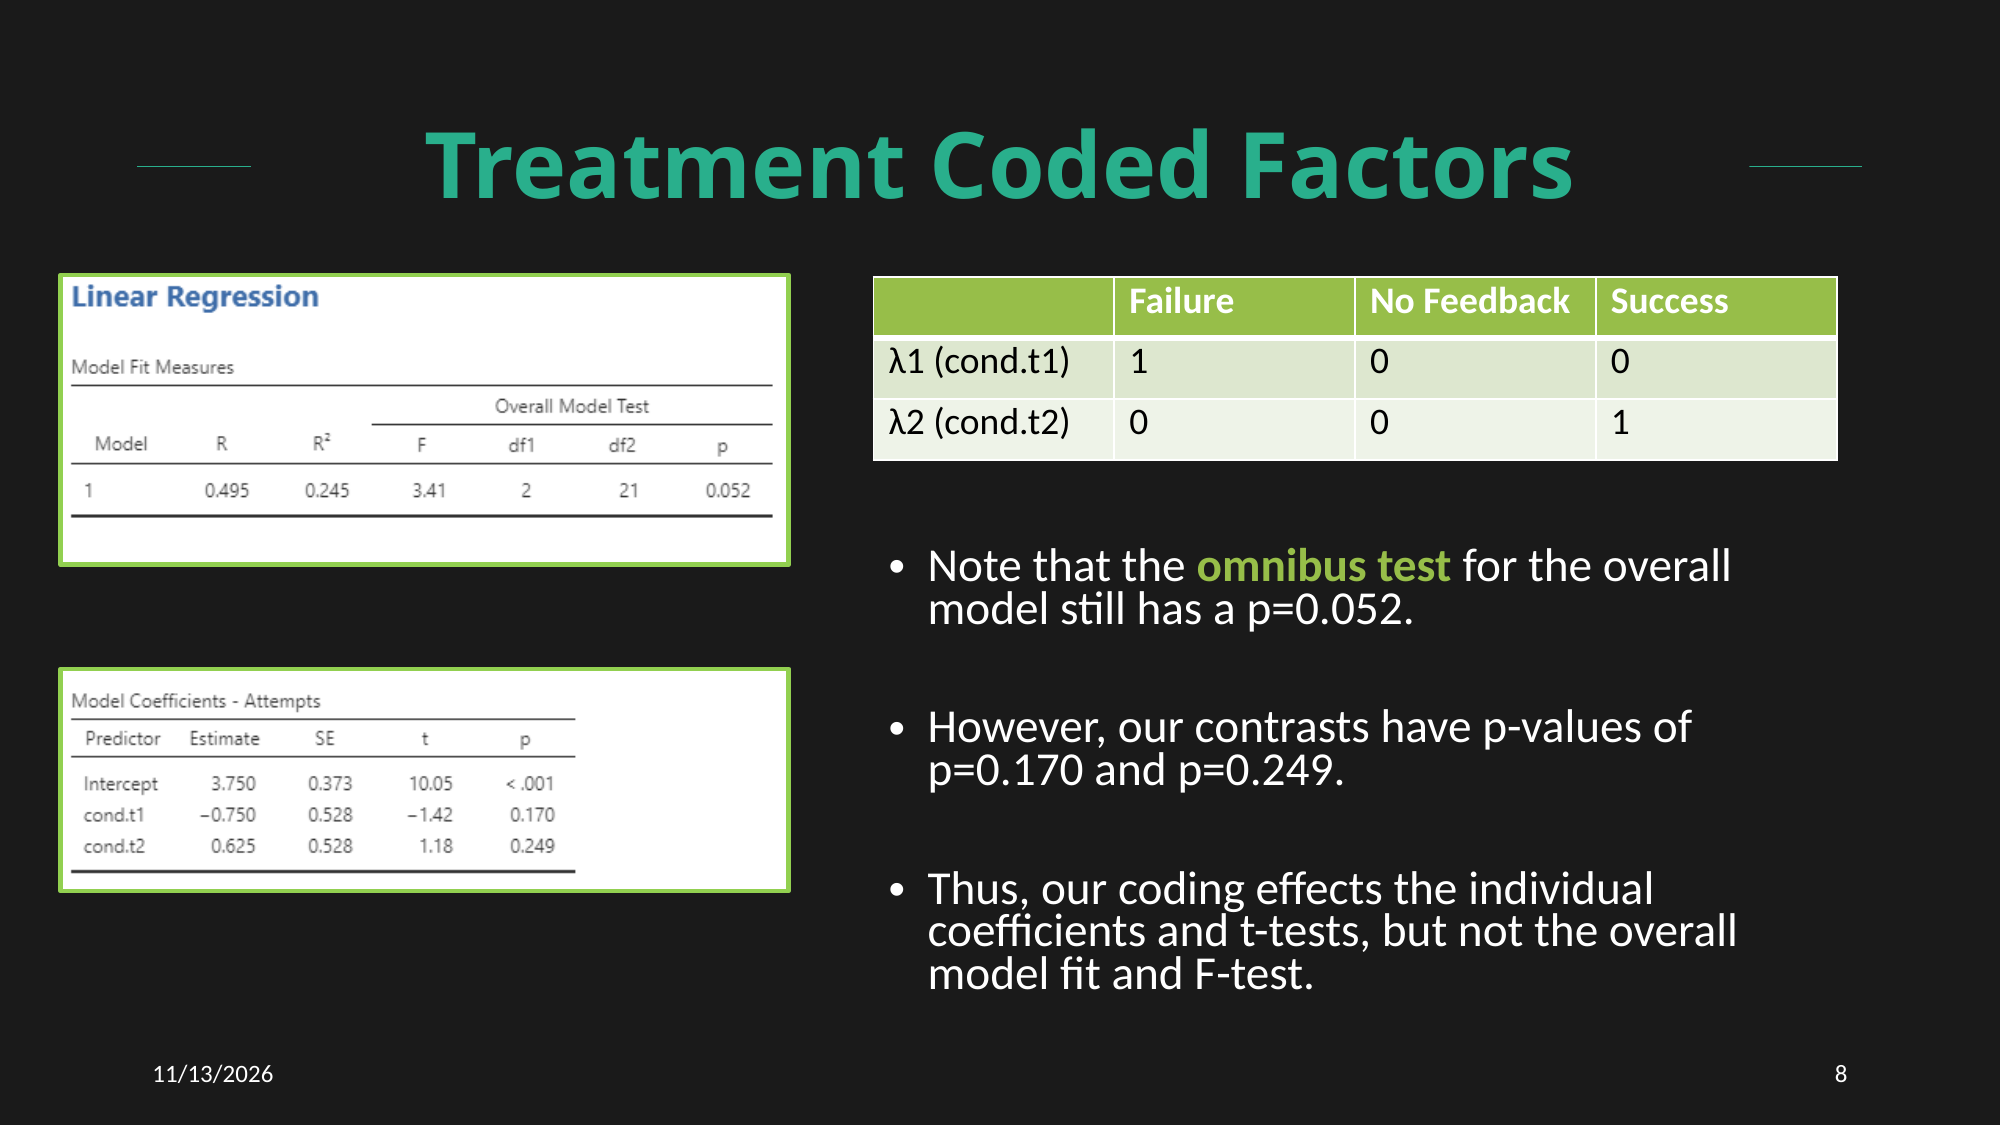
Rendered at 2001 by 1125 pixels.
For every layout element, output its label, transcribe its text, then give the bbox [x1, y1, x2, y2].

picture [62, 277, 787, 563]
table_cell 0 [1356, 400, 1595, 459]
table_cell λ2 (cond.t2) [874, 400, 1113, 459]
table_cell 1 [1597, 400, 1836, 459]
table_cell 0 [1356, 341, 1595, 398]
table_header No Feedback [1356, 278, 1595, 335]
table_cell 0 [1597, 341, 1836, 398]
table_header [874, 278, 1113, 335]
text_box Note that the omnibus test for the overall model still has a p=0.052. However, our contrasts have p-values of p=0.170 and p=0.249. Thus, our coding effects the individual coefficients and t-tests, but not the overall model fit and F-test. [873, 540, 1863, 1006]
table_cell 1 [1115, 341, 1354, 398]
table_header Failure [1115, 278, 1354, 335]
picture [62, 671, 787, 889]
table_cell λ1 (cond.t1) [874, 341, 1113, 398]
table_cell 0 [1115, 400, 1354, 459]
title Treatment Coded Factors [251, 59, 1750, 278]
slide_number 8 [1412, 1042, 1863, 1103]
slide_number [137, 1042, 588, 1103]
table_header Success [1597, 278, 1836, 335]
